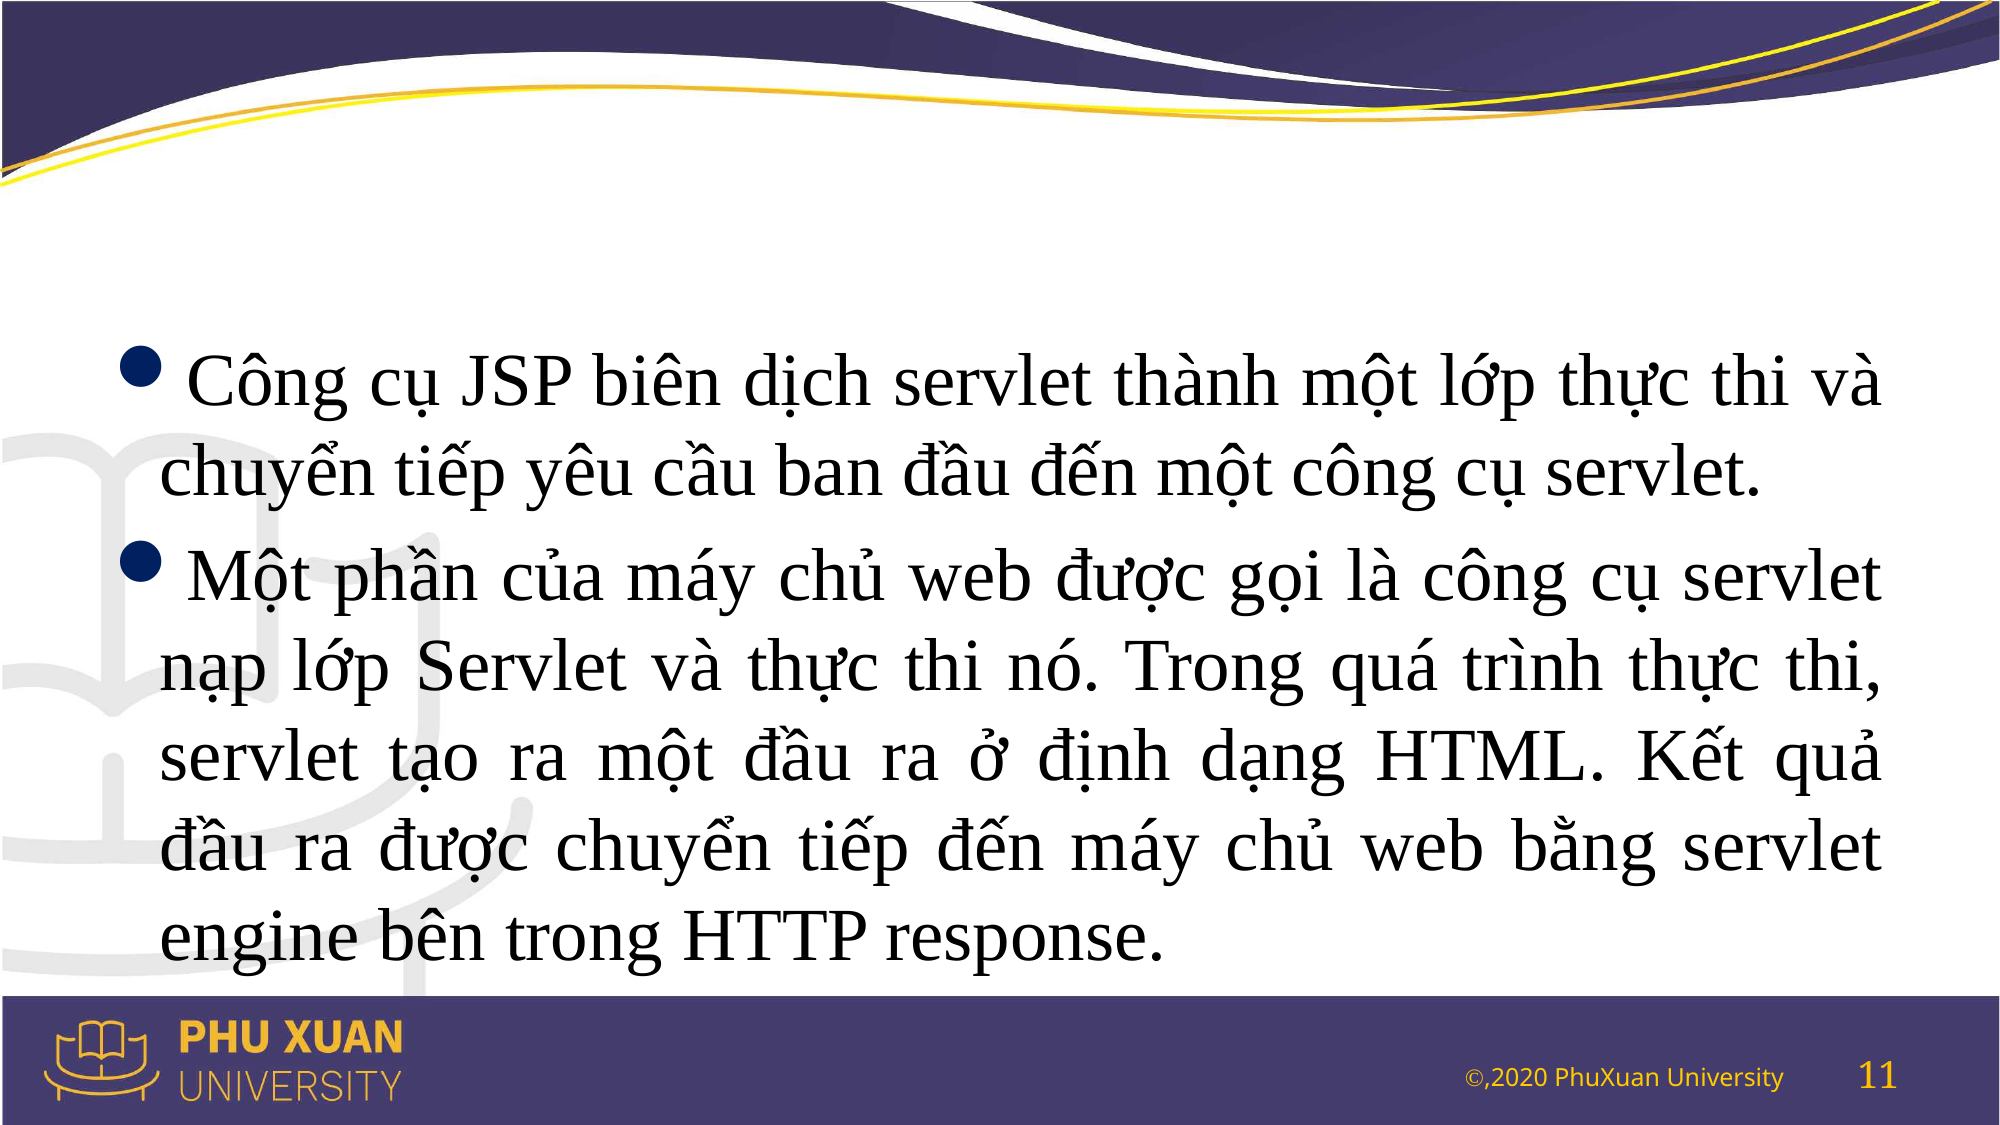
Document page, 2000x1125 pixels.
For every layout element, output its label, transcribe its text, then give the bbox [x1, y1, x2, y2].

slide_number 11 [1732, 1042, 1900, 1103]
picture [0, 0, 2000, 1125]
list Công cụ JSP biên dịch servlet thành một lớp thực thi và chuyển tiếp yêu cầu ban đầu đến một công cụ servlet. Một phần của máy chủ web được gọi là công cụ servlet nạp lớp Servlet và thực thi nó. Trong quá trình thực thi, servlet tạo ra một đầu ra ở định dạng HTML. Kết quả đầu ra được chuyển tiếp đến máy chủ web bằng servlet engine bên trong HTTP response. [99, 322, 1900, 1043]
